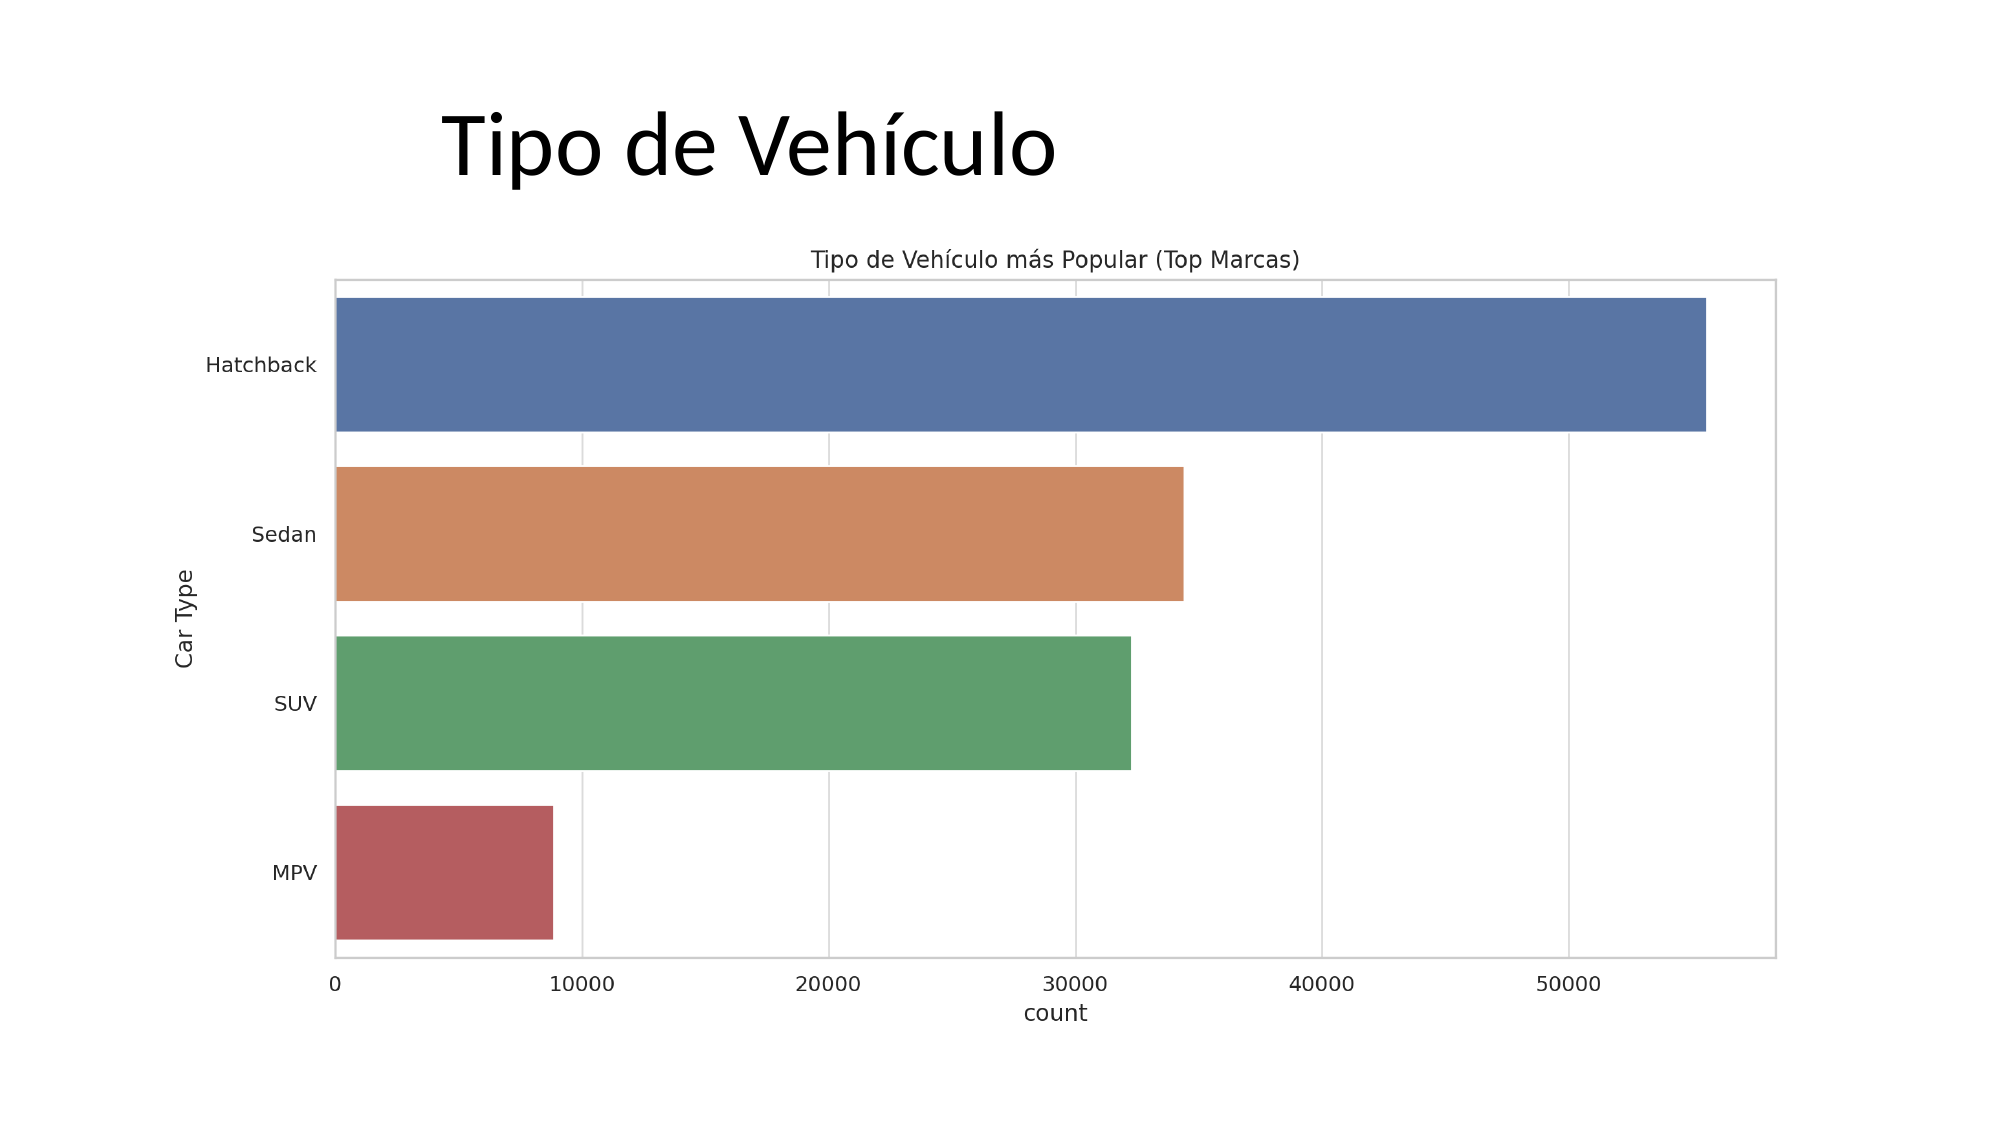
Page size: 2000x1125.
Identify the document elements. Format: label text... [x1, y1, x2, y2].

picture [149, 224, 1801, 1051]
title Tipo de Vehículo [75, 45, 1425, 233]
